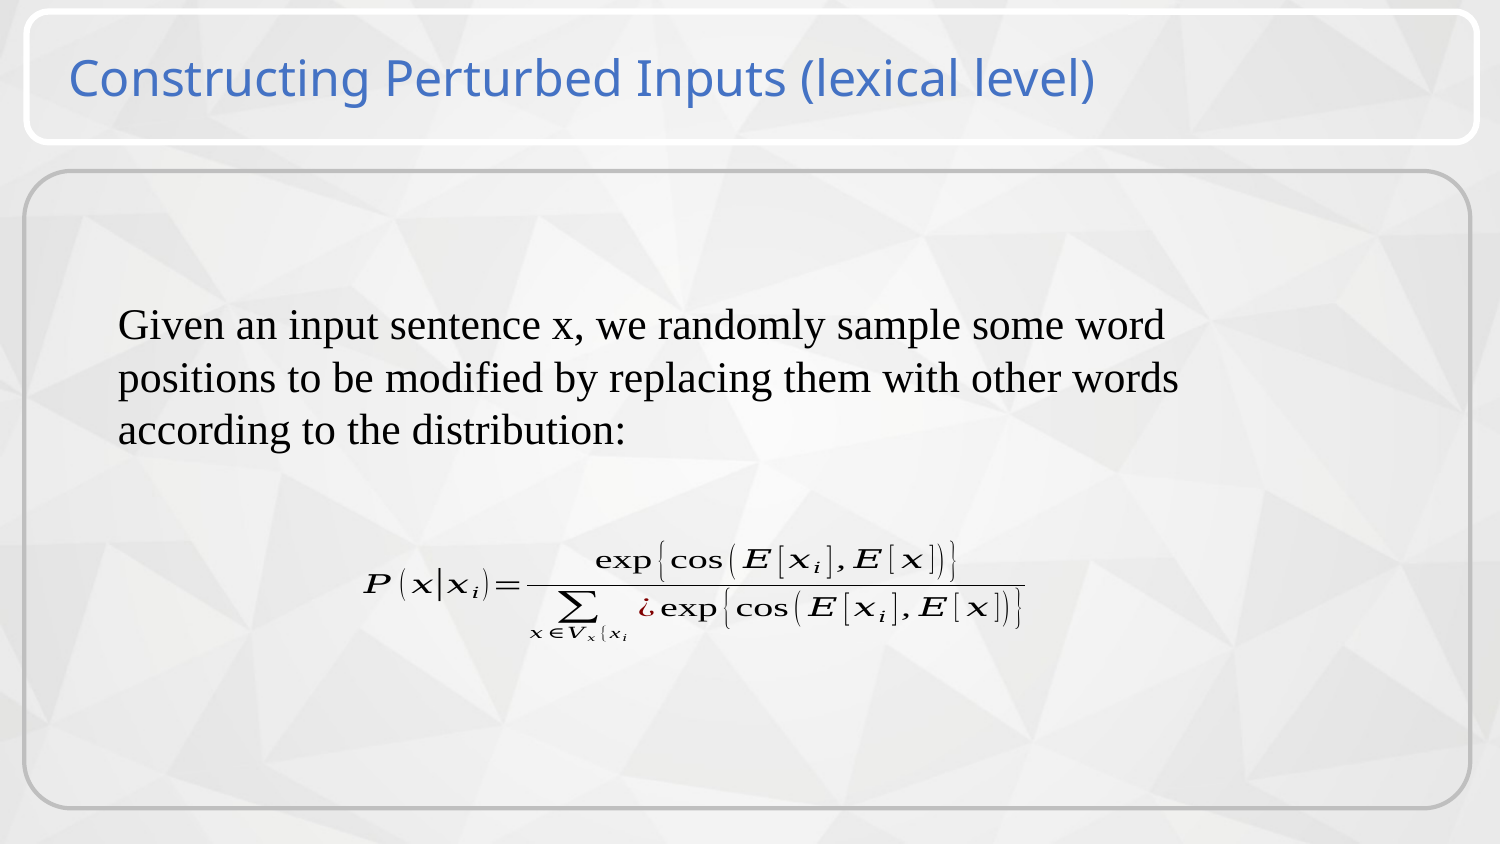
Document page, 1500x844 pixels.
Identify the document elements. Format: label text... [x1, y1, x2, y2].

picture [0, 0, 1500, 844]
text_box Constructing Perturbed Inputs (lexical level) [26, 11, 1477, 143]
text_box [24, 170, 1471, 809]
